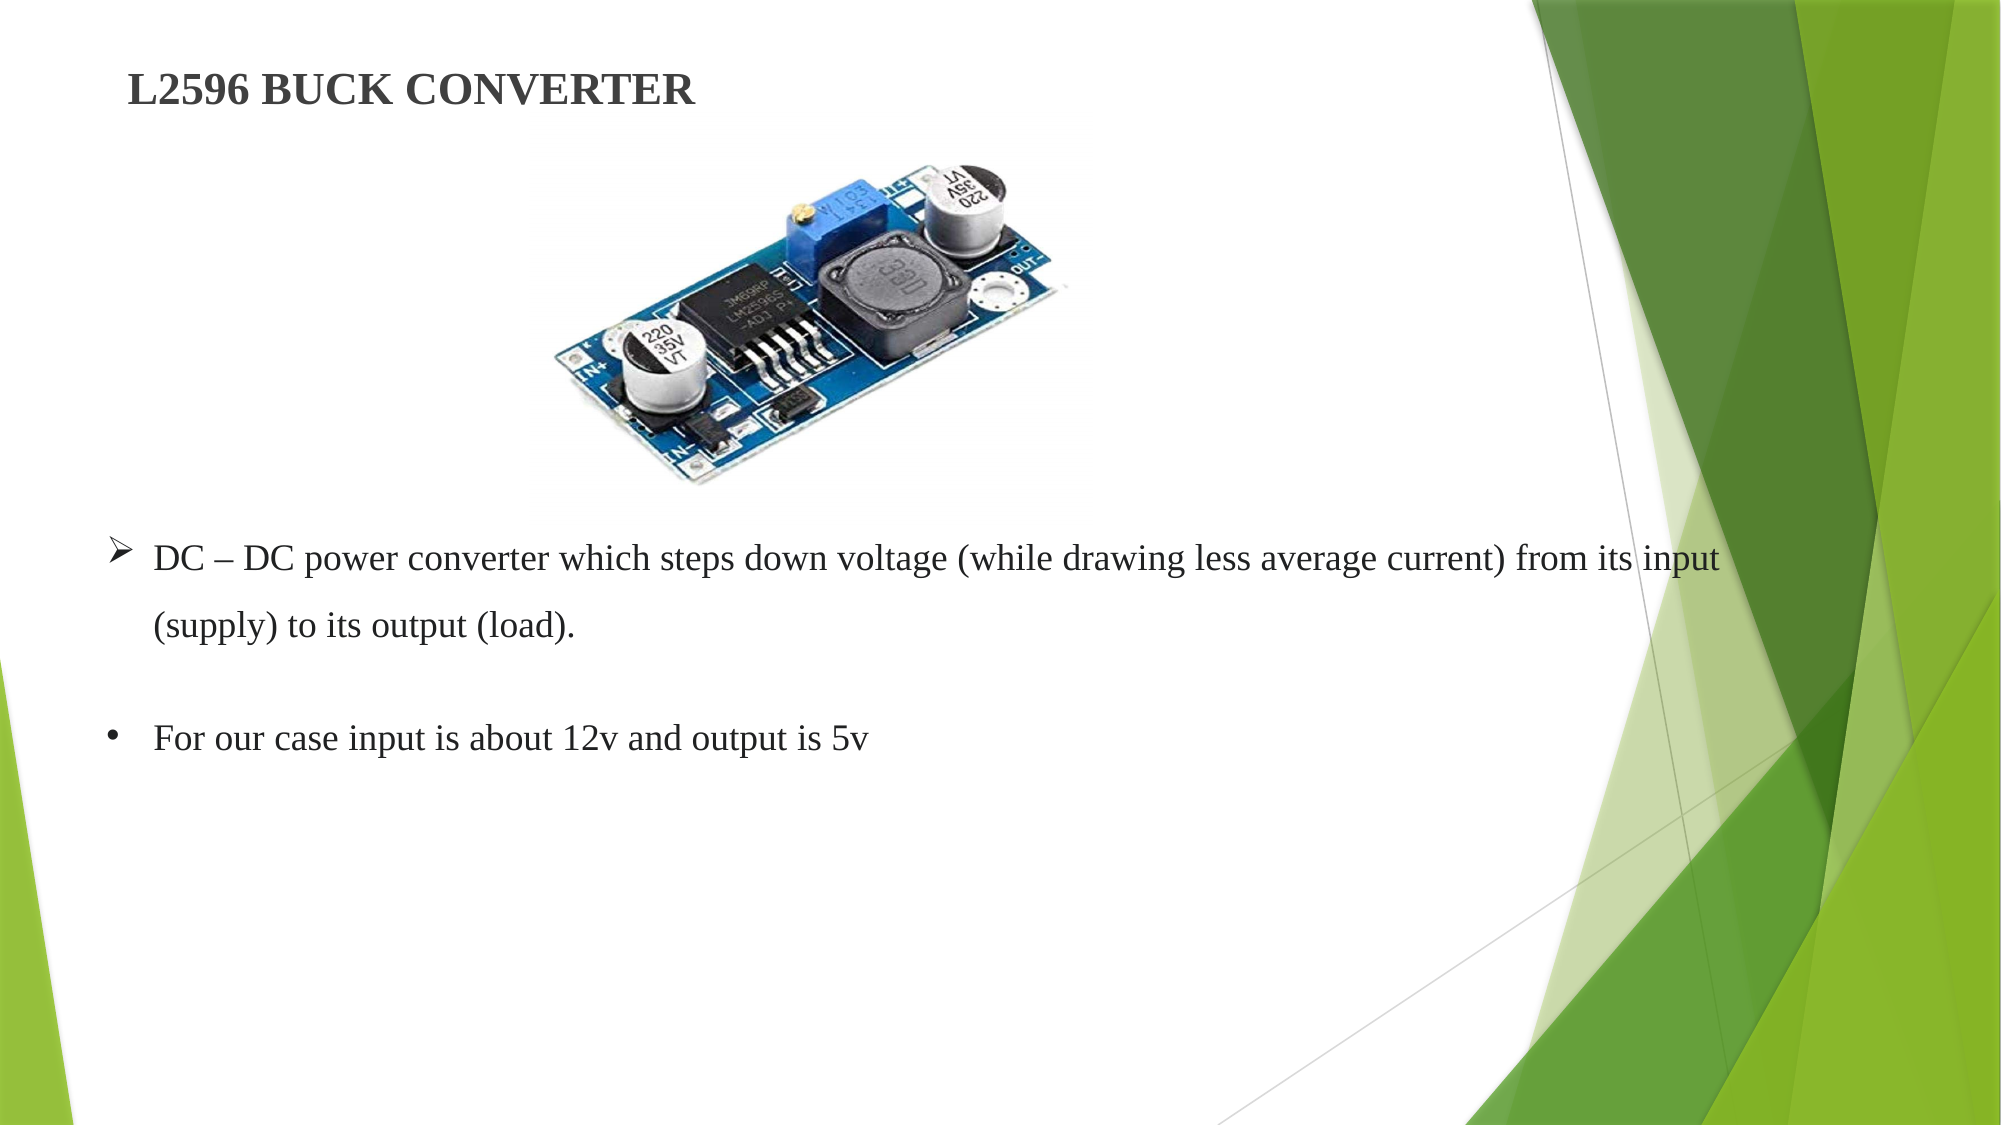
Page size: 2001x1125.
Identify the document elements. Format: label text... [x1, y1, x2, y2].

list L2596 BUCK CONVERTER [112, 765, 1838, 1060]
text_box DC – DC power converter which steps down voltage (while drawing less average current) from its input (supply) to its output (load). For our case input is about 12v and output is 5v [91, 502, 1859, 765]
picture [528, 107, 1094, 527]
list L2596 BUCK CONVERTER [112, 51, 1838, 502]
